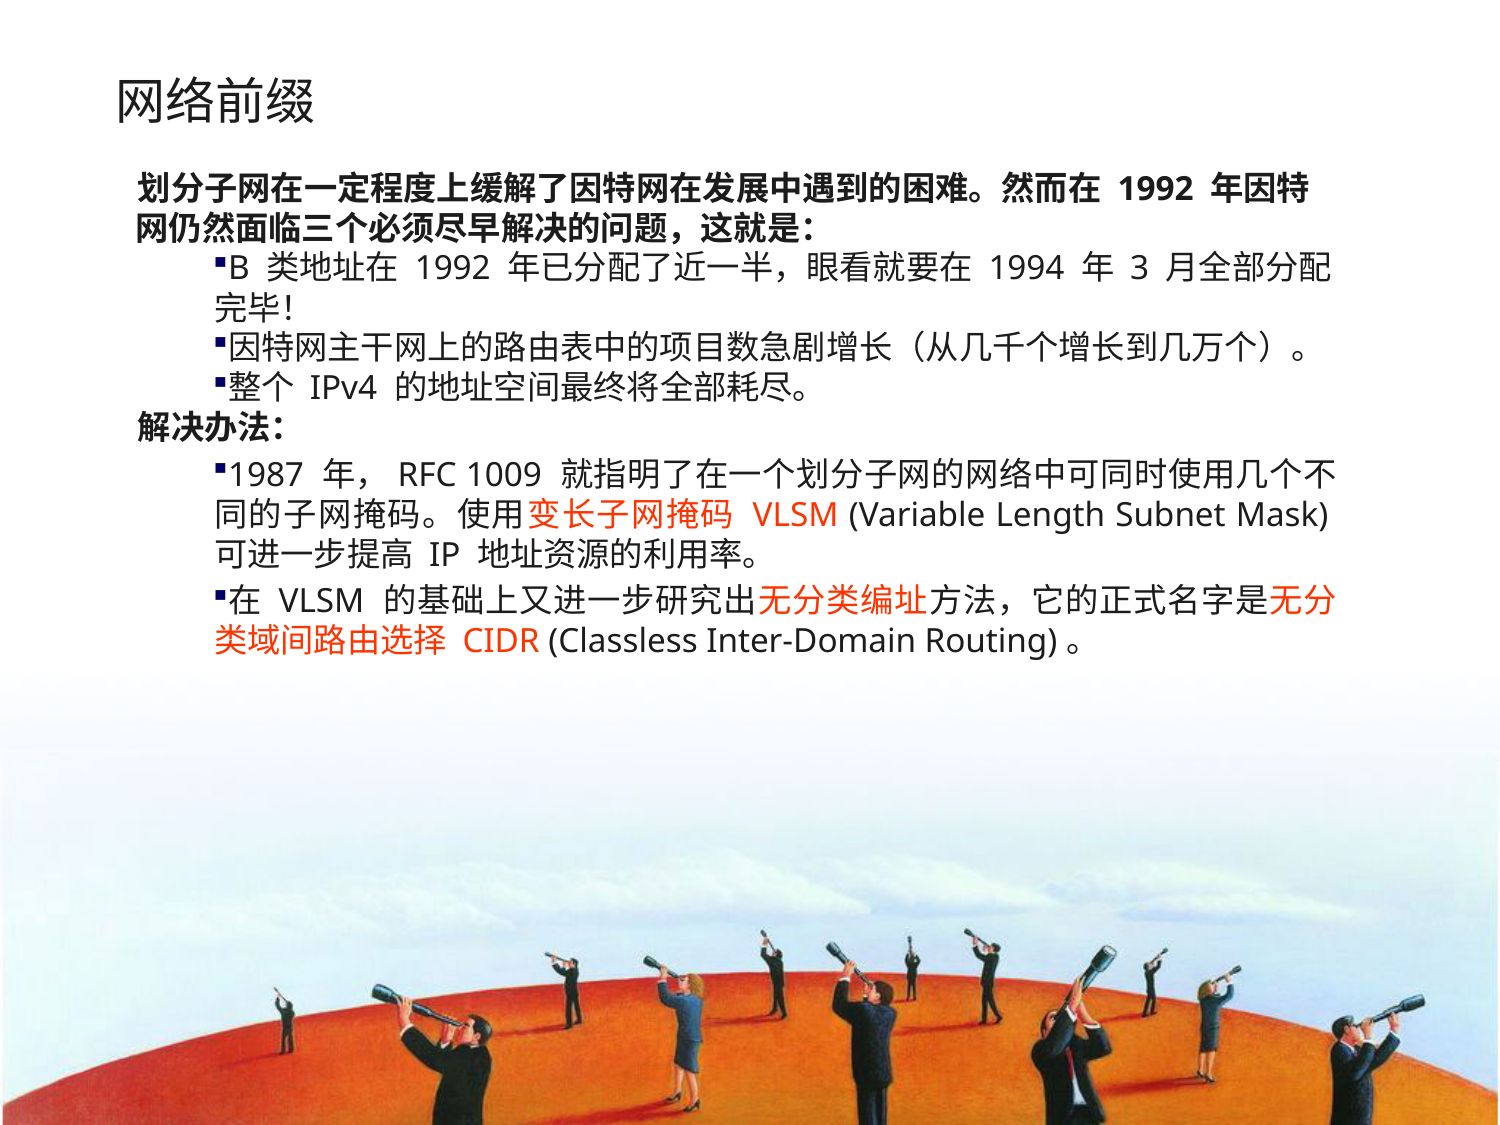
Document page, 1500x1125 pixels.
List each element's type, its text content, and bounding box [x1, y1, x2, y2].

picture [0, 0, 1500, 1125]
list 划分子网在一定程度上缓解了因特网在发展中遇到的困难。然而在 1992 年因特网仍然面临三个必须尽早解决的问题，这就是： B 类地址在 1992 年已分配了近一半，眼看就要在 1994 年 3 月全部分配完毕！ 因特网主干网上的路由表中的项目数急剧增长（从几千个增长到几万个）。 整个 IPv4 的地址空间最终将全部耗尽。 解决办法： 1987 年，RFC 1009 就指明了在一个划分子网的网络中可同时使用几个不同的子网掩码。使用变长子网掩码 VLSM (Variable Length Subnet Mask)可进一步提高 IP 地址资源的利用率。 在 VLSM 的基础上又进一步研究出无分类编址方法，它的正式名字是无分类域间路由选择 CIDR (Classless Inter-Domain Routing)。 [64, 159, 1353, 858]
title 网络前缀 [100, 23, 1432, 138]
